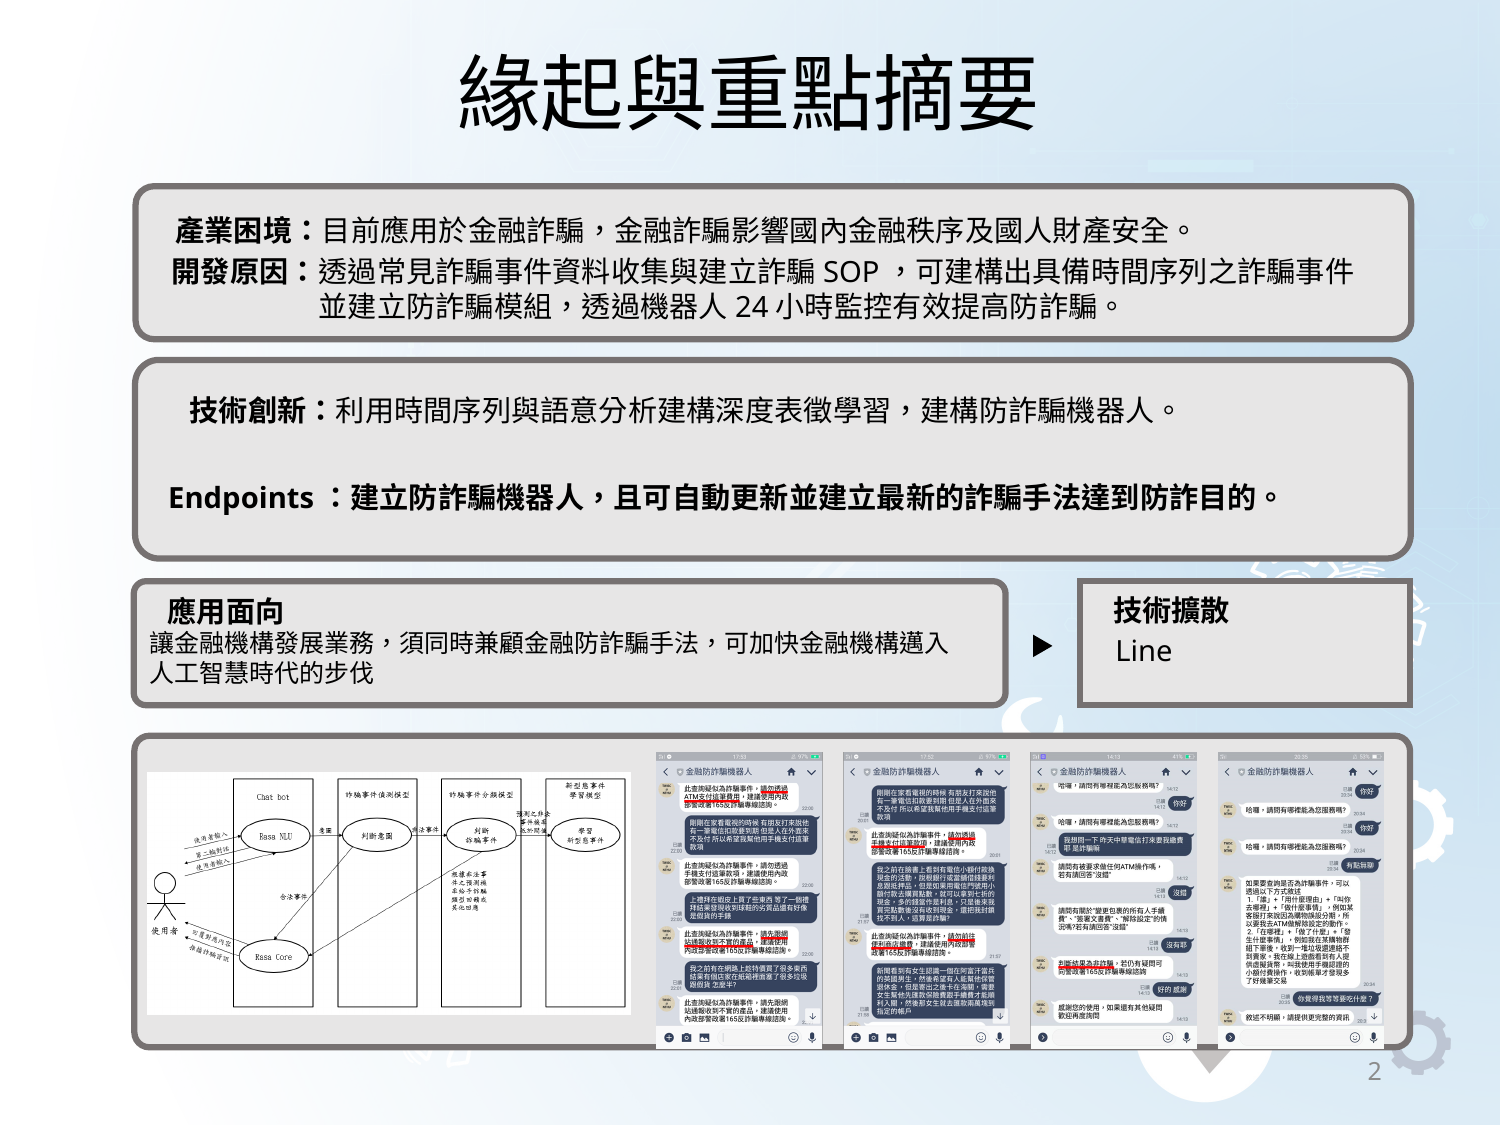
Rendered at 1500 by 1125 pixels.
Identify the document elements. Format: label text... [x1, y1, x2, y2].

text_box [1032, 632, 1055, 659]
slide_number 2 [1059, 1049, 1397, 1103]
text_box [135, 359, 1411, 559]
title 緣起與重點摘要 [32, 16, 1466, 180]
text_box 讓金融機構發展業務，須同時兼顧金融防詐騙手法，可加快金融機構邁入人工智慧時代的步伐 [135, 620, 988, 696]
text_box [1080, 581, 1411, 711]
text_box 應用面向 [153, 585, 300, 620]
text_box [132, 580, 1007, 707]
text_box [133, 734, 1412, 1049]
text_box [135, 186, 1412, 340]
picture [147, 772, 631, 1015]
picture [656, 752, 1384, 1049]
